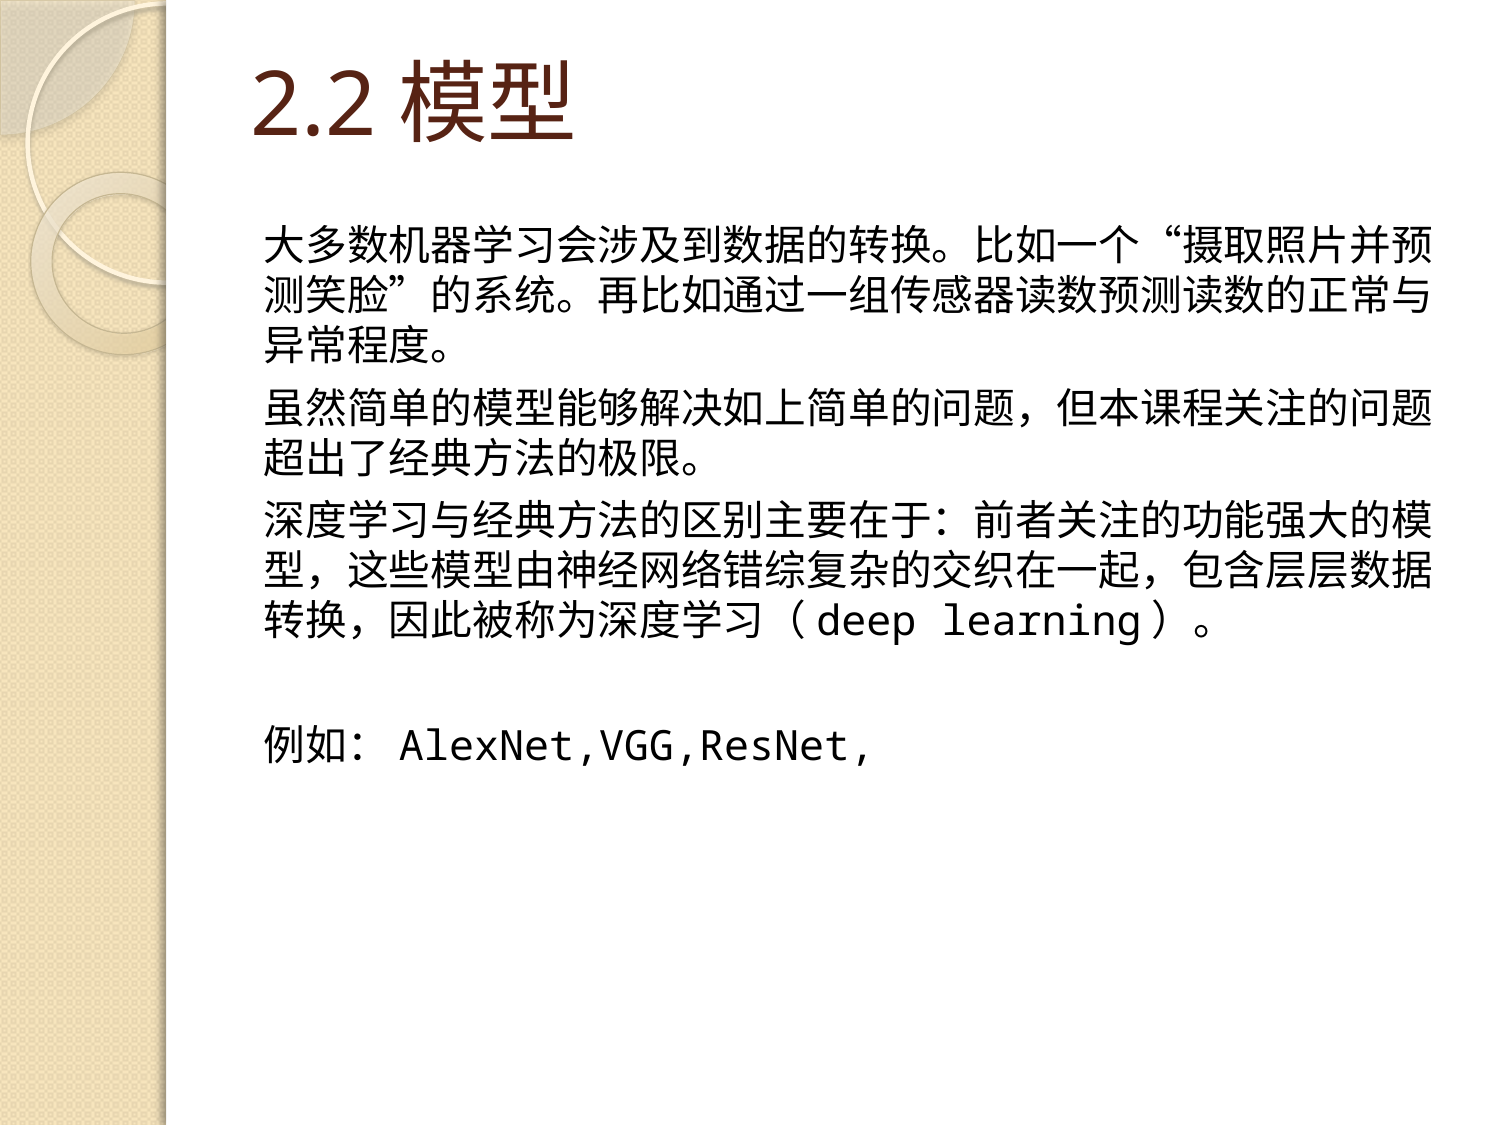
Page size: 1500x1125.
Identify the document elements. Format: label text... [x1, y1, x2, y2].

list 大多数机器学习会涉及到数据的转换。比如一个“摄取照片并预测笑脸”的系统。再比如通过一组传感器读数预测读数的正常与异常程度。 虽然简单的模型能够解决如上简单的问题，但本课程关注的问题超出了经典方法的极限。 深度学习与经典方法的区别主要在于：前者关注的功能强大的模型，这些模型由神经网络错综复杂的交织在一起，包含层层数据转换，因此被称为深度学习（deep learning）。 例如：AlexNet,VGG,ResNet, [235, 149, 1466, 937]
title 2.2模型 [235, 28, 1466, 149]
